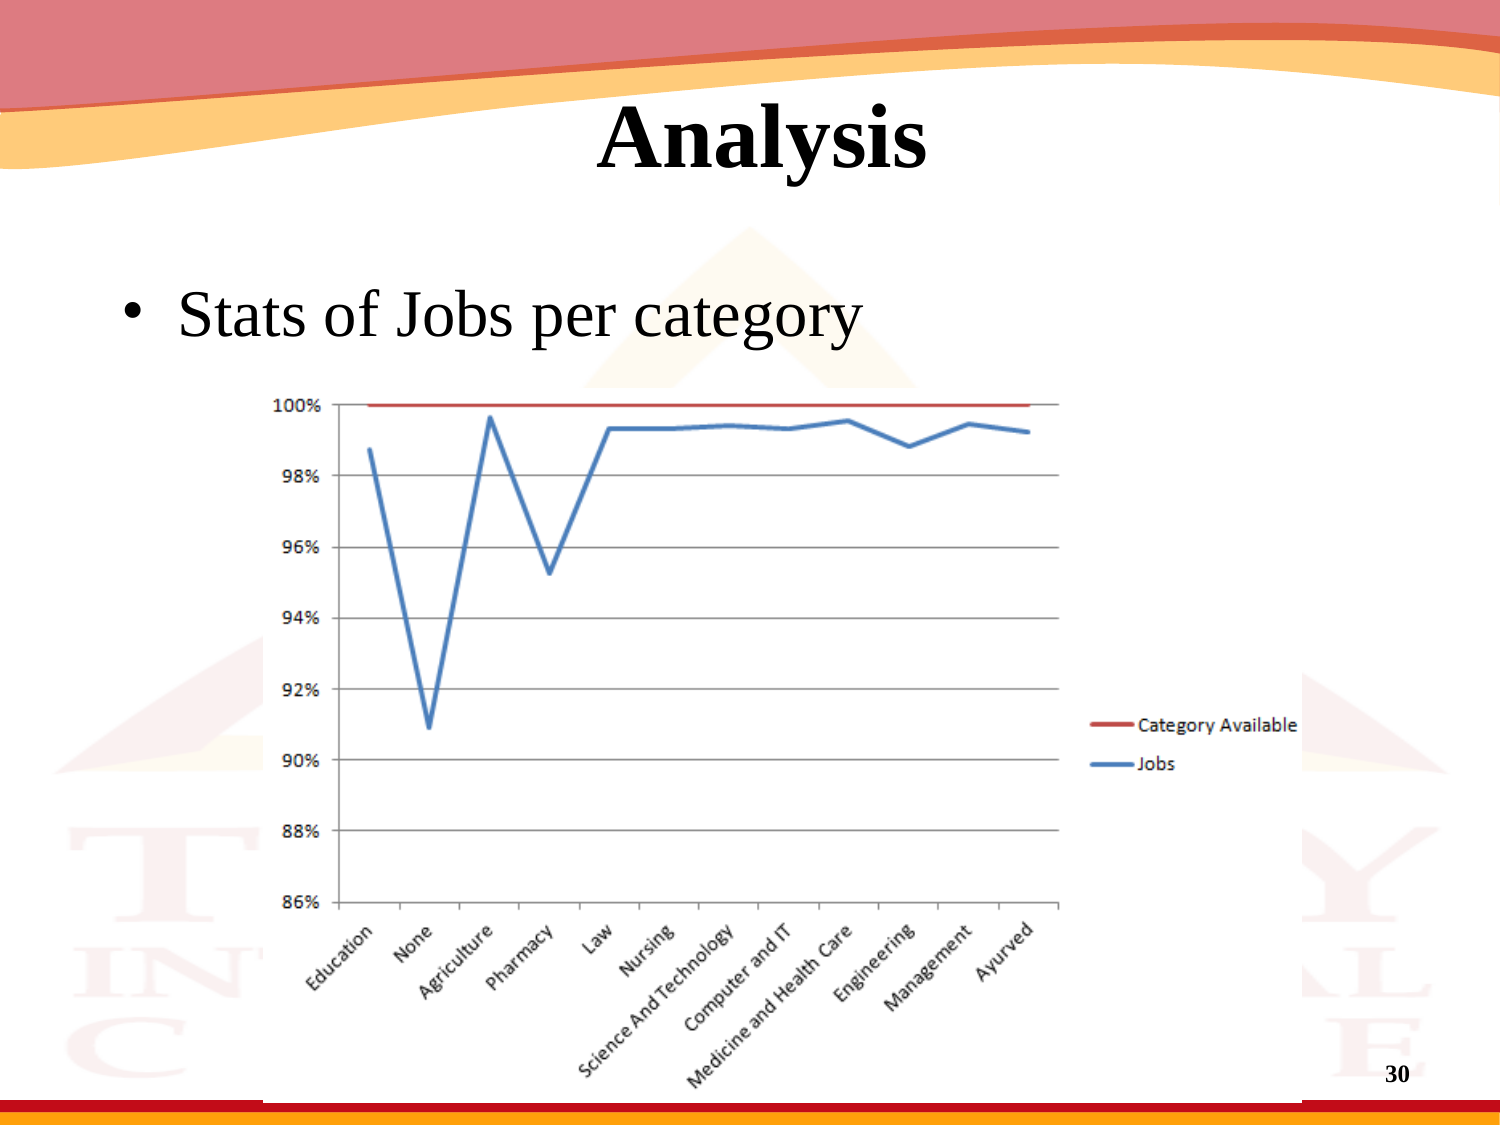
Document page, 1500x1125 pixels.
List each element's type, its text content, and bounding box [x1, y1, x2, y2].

slide_number 29 [1306, 1042, 1425, 1103]
title Analysis [87, 37, 1438, 225]
picture [262, 388, 1302, 1104]
list Stats of Jobs per category [87, 262, 1438, 1088]
